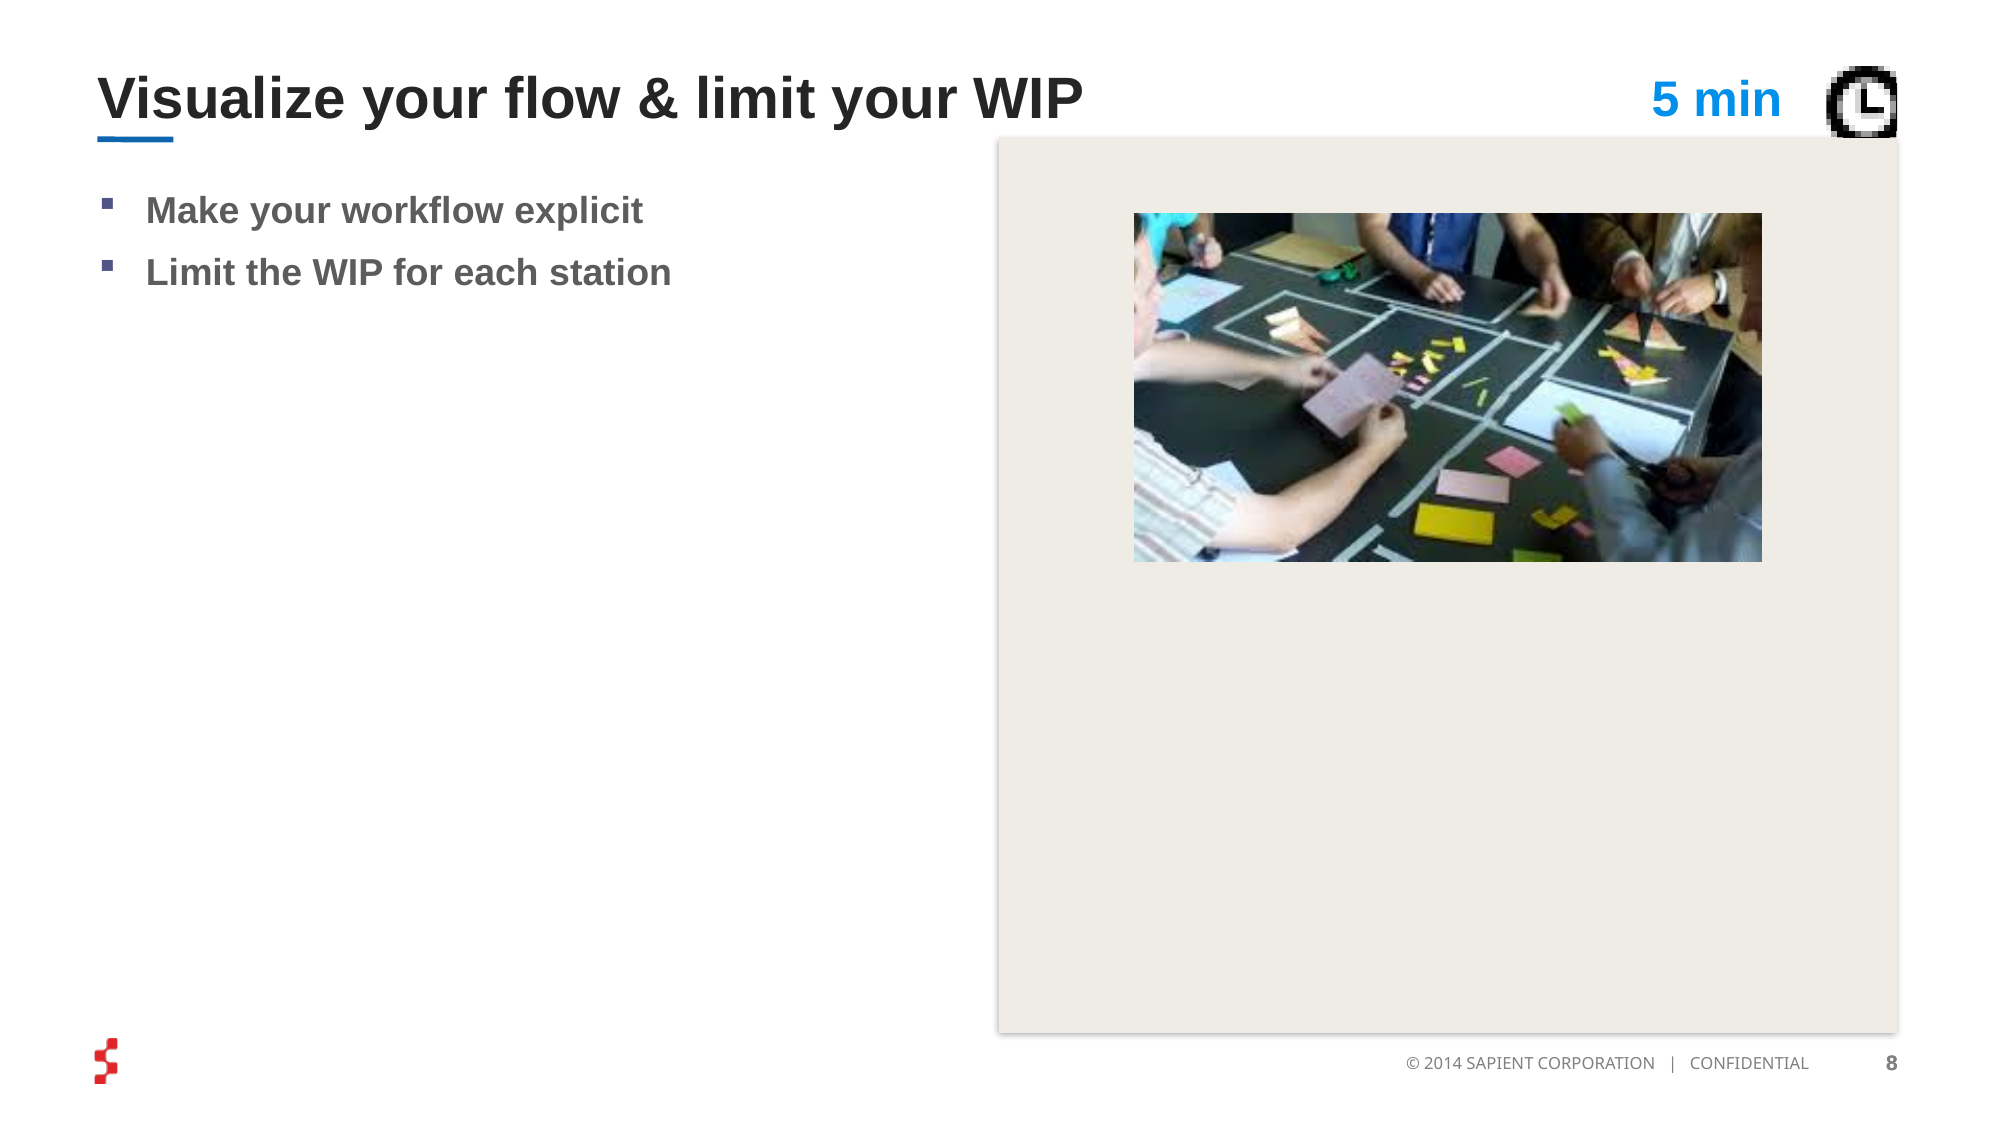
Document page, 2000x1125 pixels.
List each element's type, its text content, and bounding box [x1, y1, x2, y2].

picture [1826, 66, 1898, 138]
picture [1133, 213, 1762, 562]
text_box [998, 138, 1898, 1034]
text_box 5 min [1636, 58, 1798, 134]
title Visualize your flow & limit your WIP [97, 44, 1898, 138]
list Make your workflow explicit Limit the WIP for each station [98, 186, 999, 1009]
